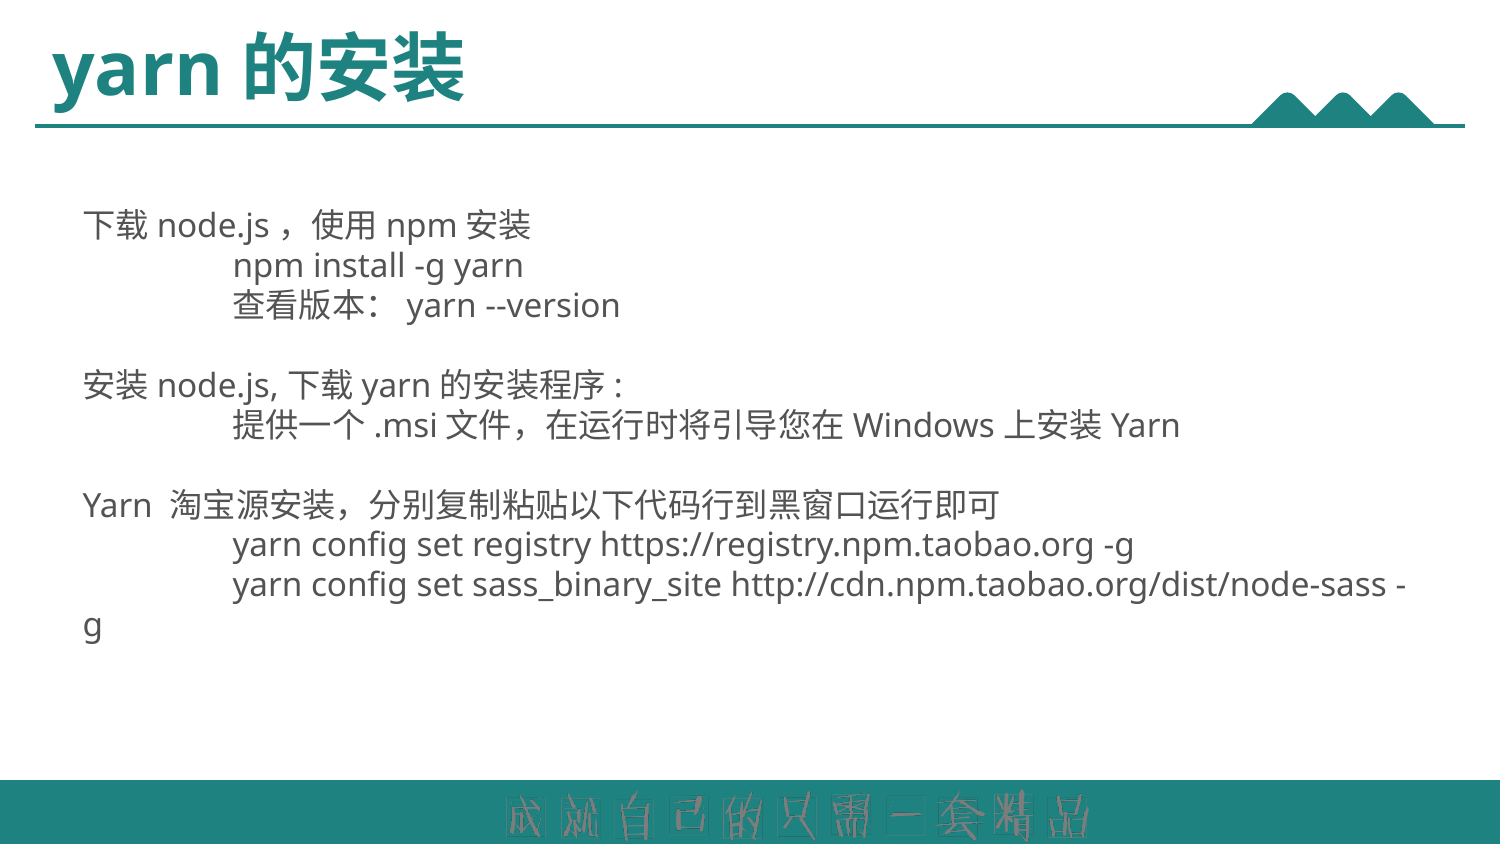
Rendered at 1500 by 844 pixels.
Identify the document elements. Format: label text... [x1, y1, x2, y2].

picture [467, 788, 1092, 842]
list 下载node.js，使用npm安装 npm install -g yarn 查看版本：yarn --version 安装node.js,下载yarn的安装程序: 提供一个.msi文件，在运行时将引导您在Windows上安装Yarn Yarn 淘宝源安装，分别复制粘贴以下代码行到黑窗口运行即可 yarn config set registry https://registry.npm.taobao.org -g yarn config set sass_binary_site http://cdn.npm.taobao.org/dist/node-sass -g [74, 196, 1426, 724]
title yarn的安装 [44, 19, 1025, 112]
